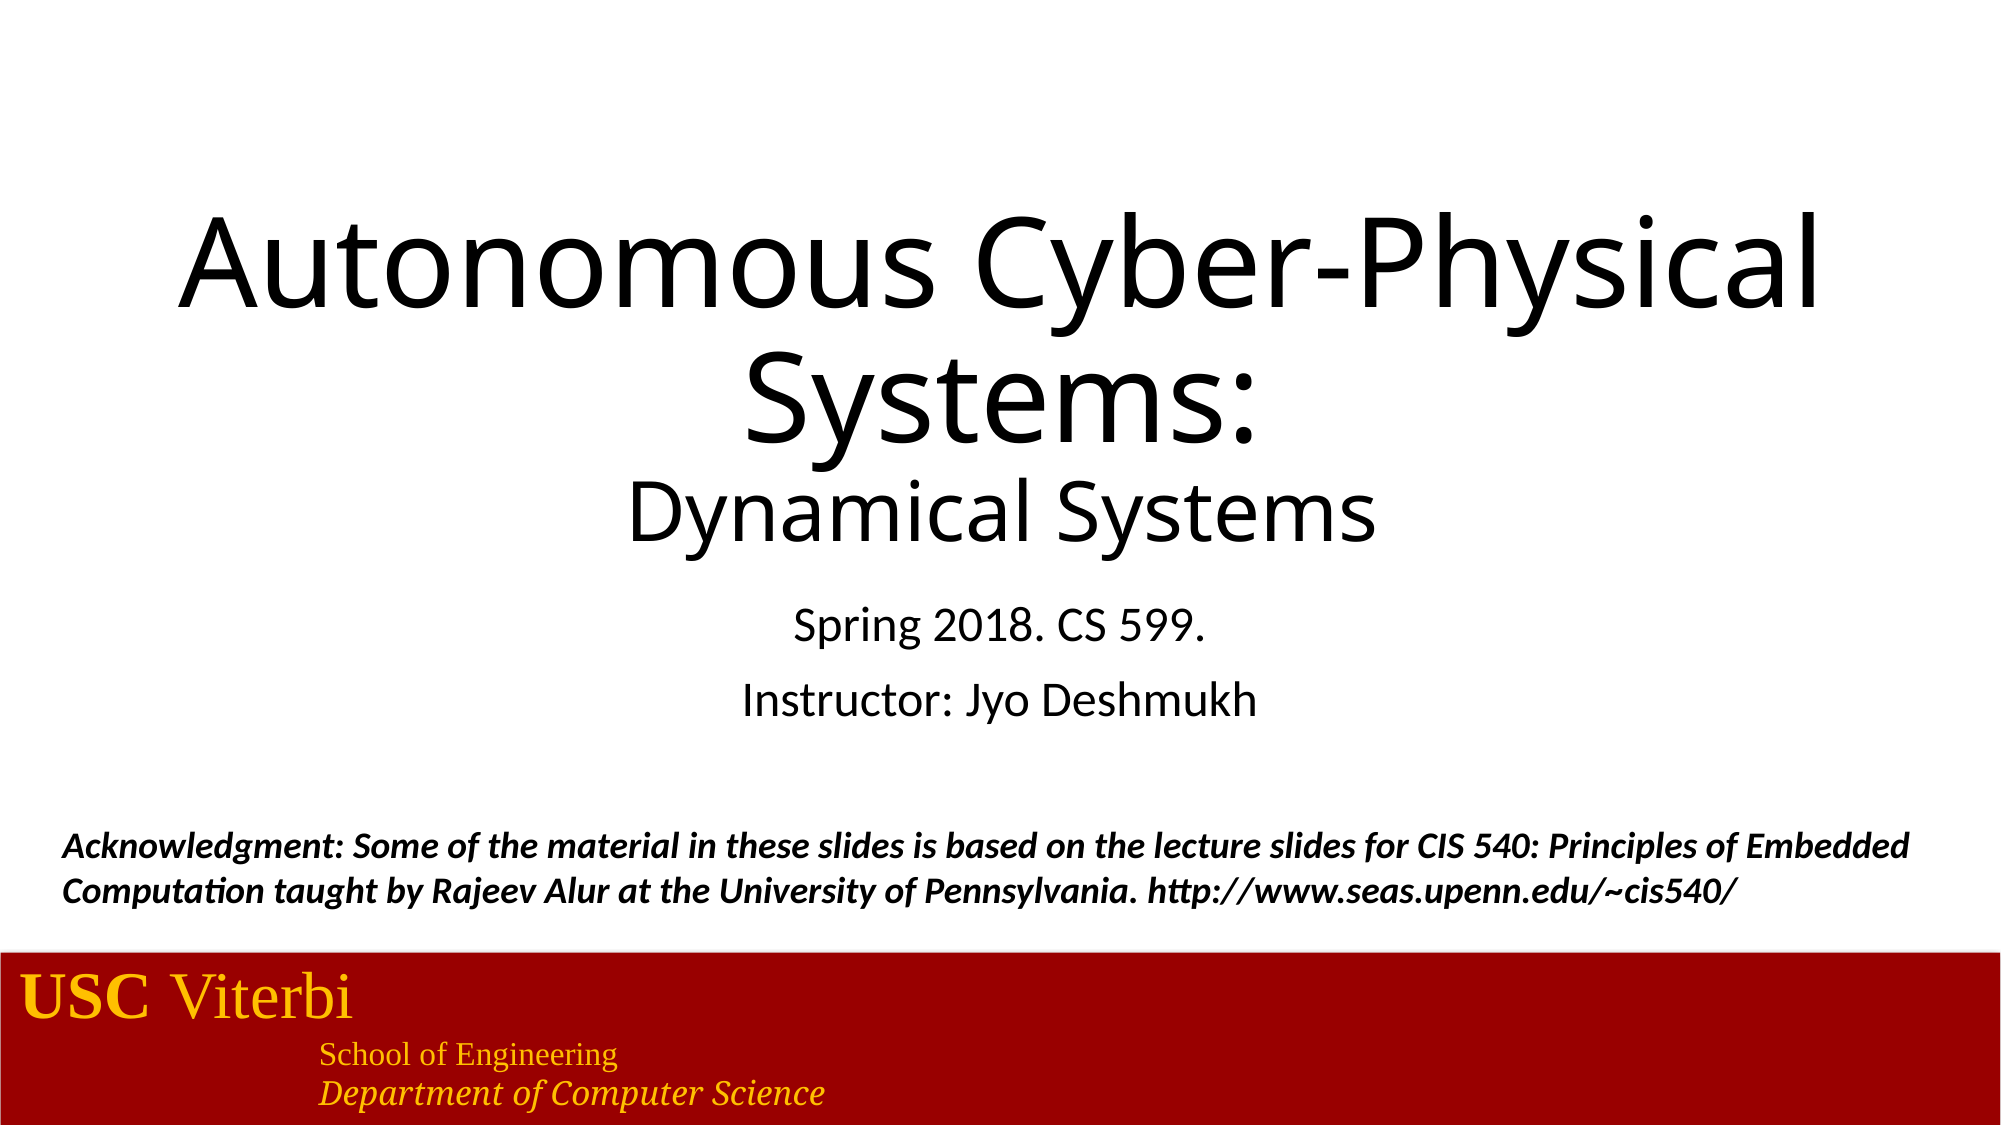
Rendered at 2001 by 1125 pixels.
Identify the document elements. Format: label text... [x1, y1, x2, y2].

text_box Acknowledgment: Some of the material in these slides is based on the lecture slides for CIS 540: Principles of Embedded Computation taught by Rajeev Alur at the University of Pennsylvania. http://www.seas.upenn.edu/~cis540/ [47, 813, 1972, 964]
title Autonomous Cyber-Physical Systems: Dynamical Systems [32, 184, 1972, 576]
subtitle Spring 2018. CS 599. Instructor: Jyo Deshmukh [249, 590, 1750, 813]
